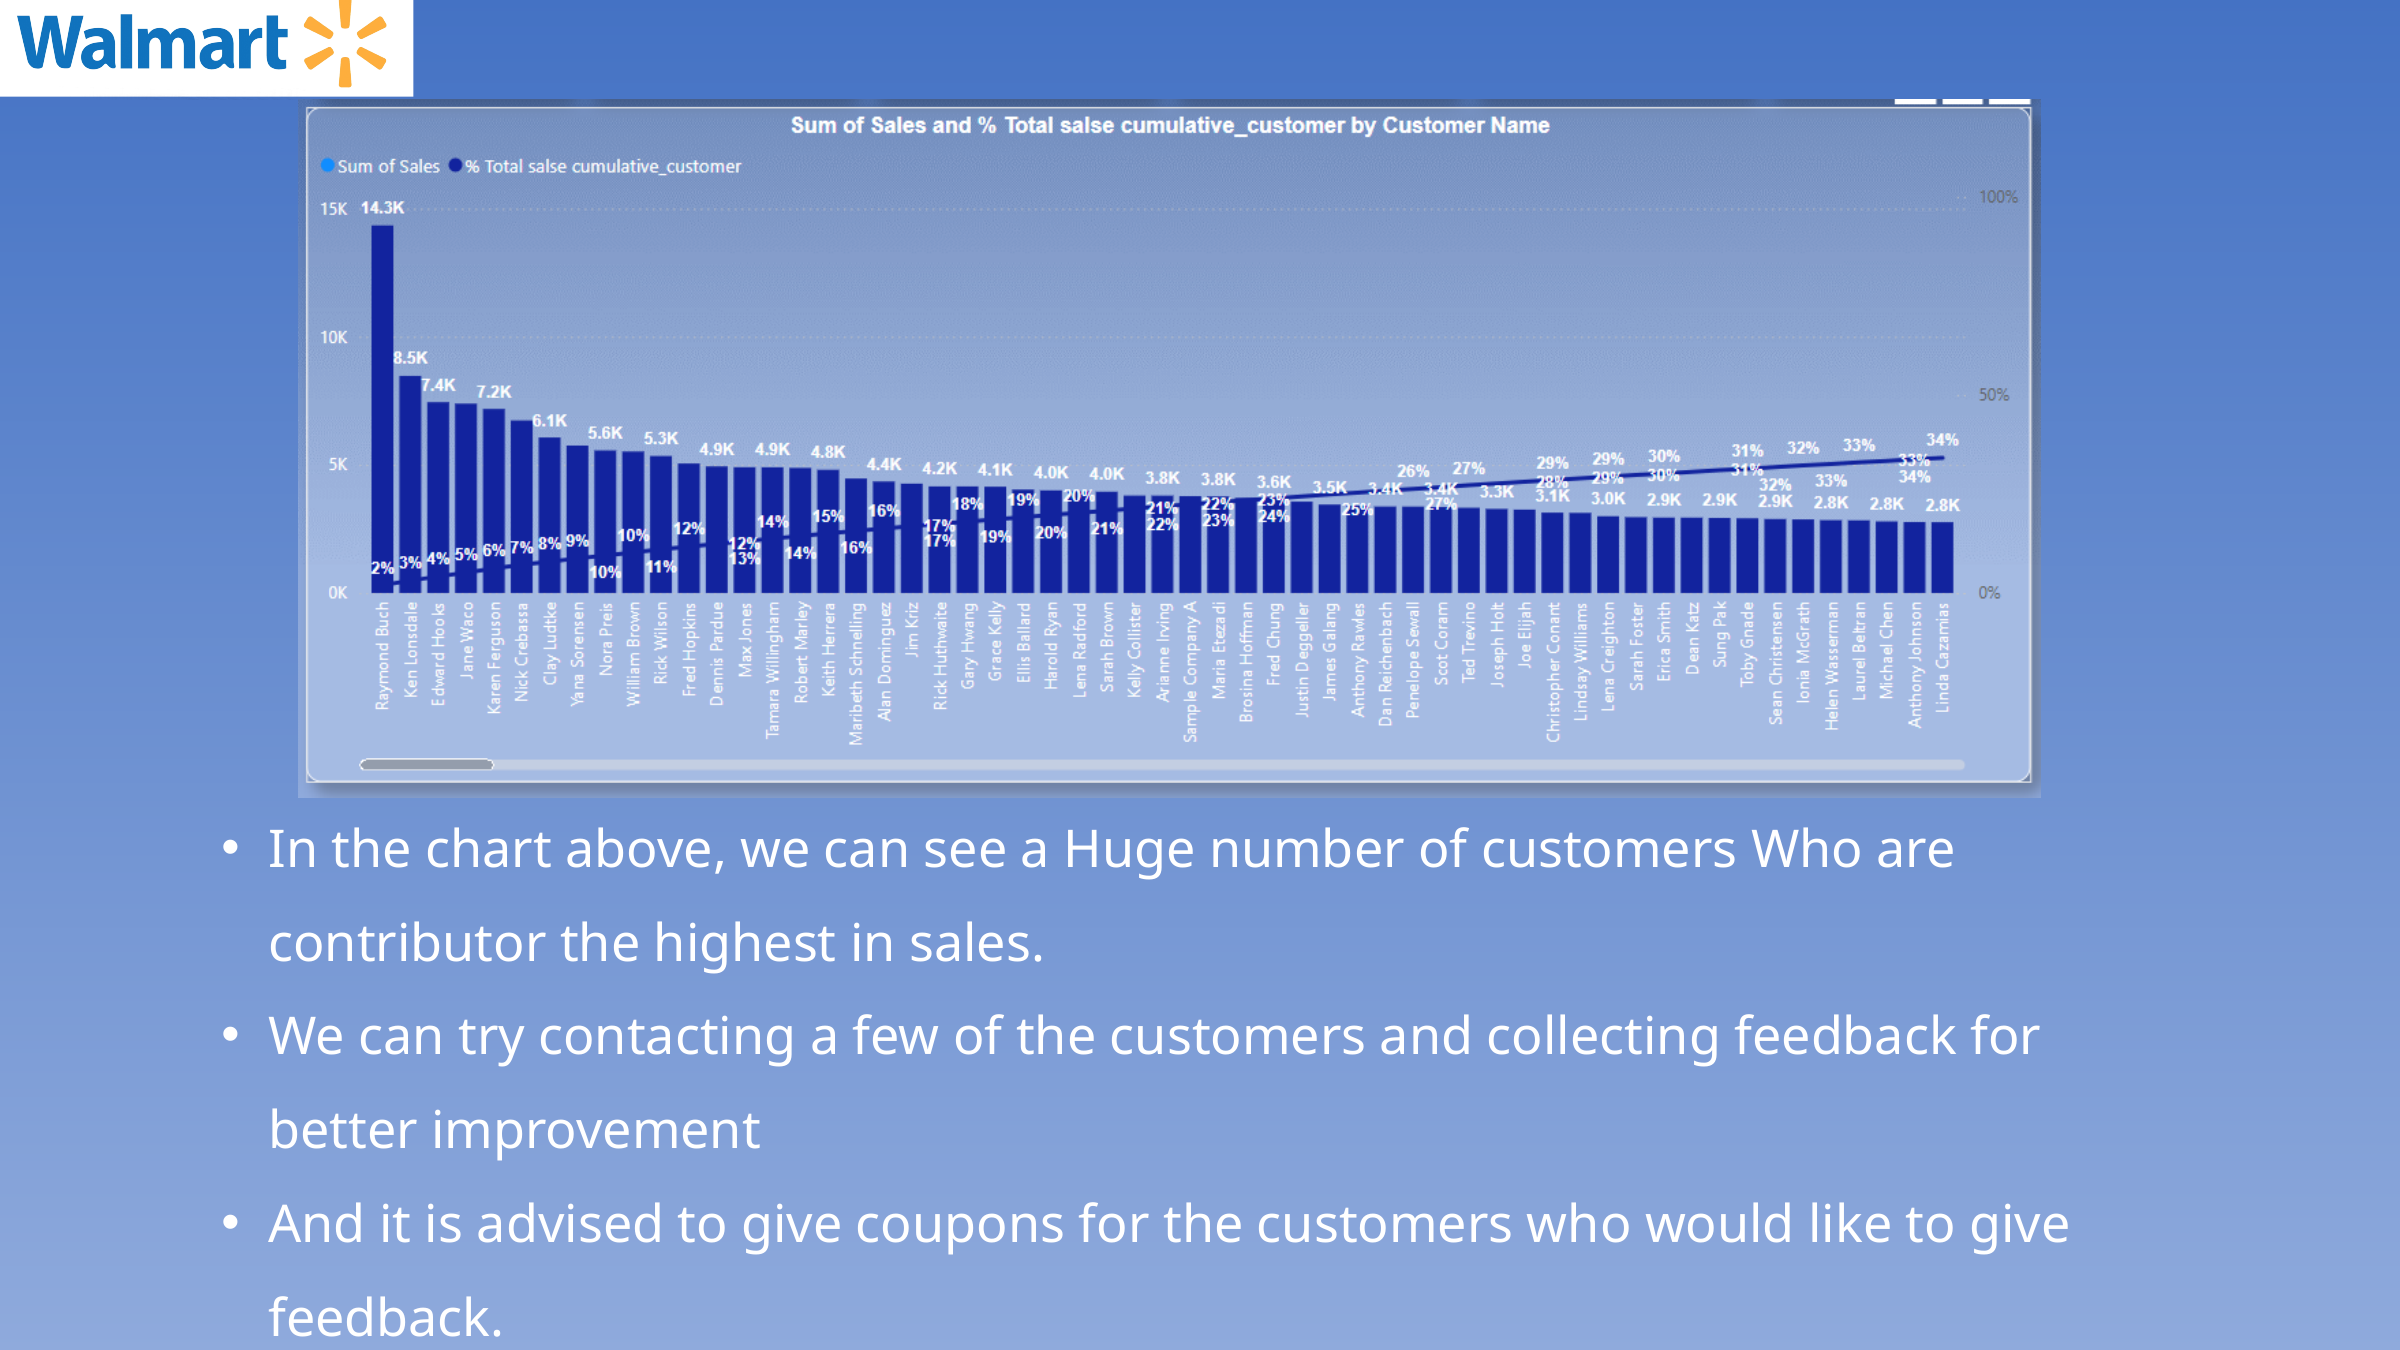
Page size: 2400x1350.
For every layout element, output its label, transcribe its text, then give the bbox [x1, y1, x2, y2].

picture [298, 99, 2041, 799]
text_box In the chart above, we can see a Huge number of customers Who are contributor the highest in sales. We can try contacting a few of the customers and collecting feedback for better improvement And it is advised to give coupons for the customers who would like to give feedback. Following these Steps we can Find Fix a few Issues. [206, 776, 2133, 1350]
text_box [0, 0, 414, 100]
